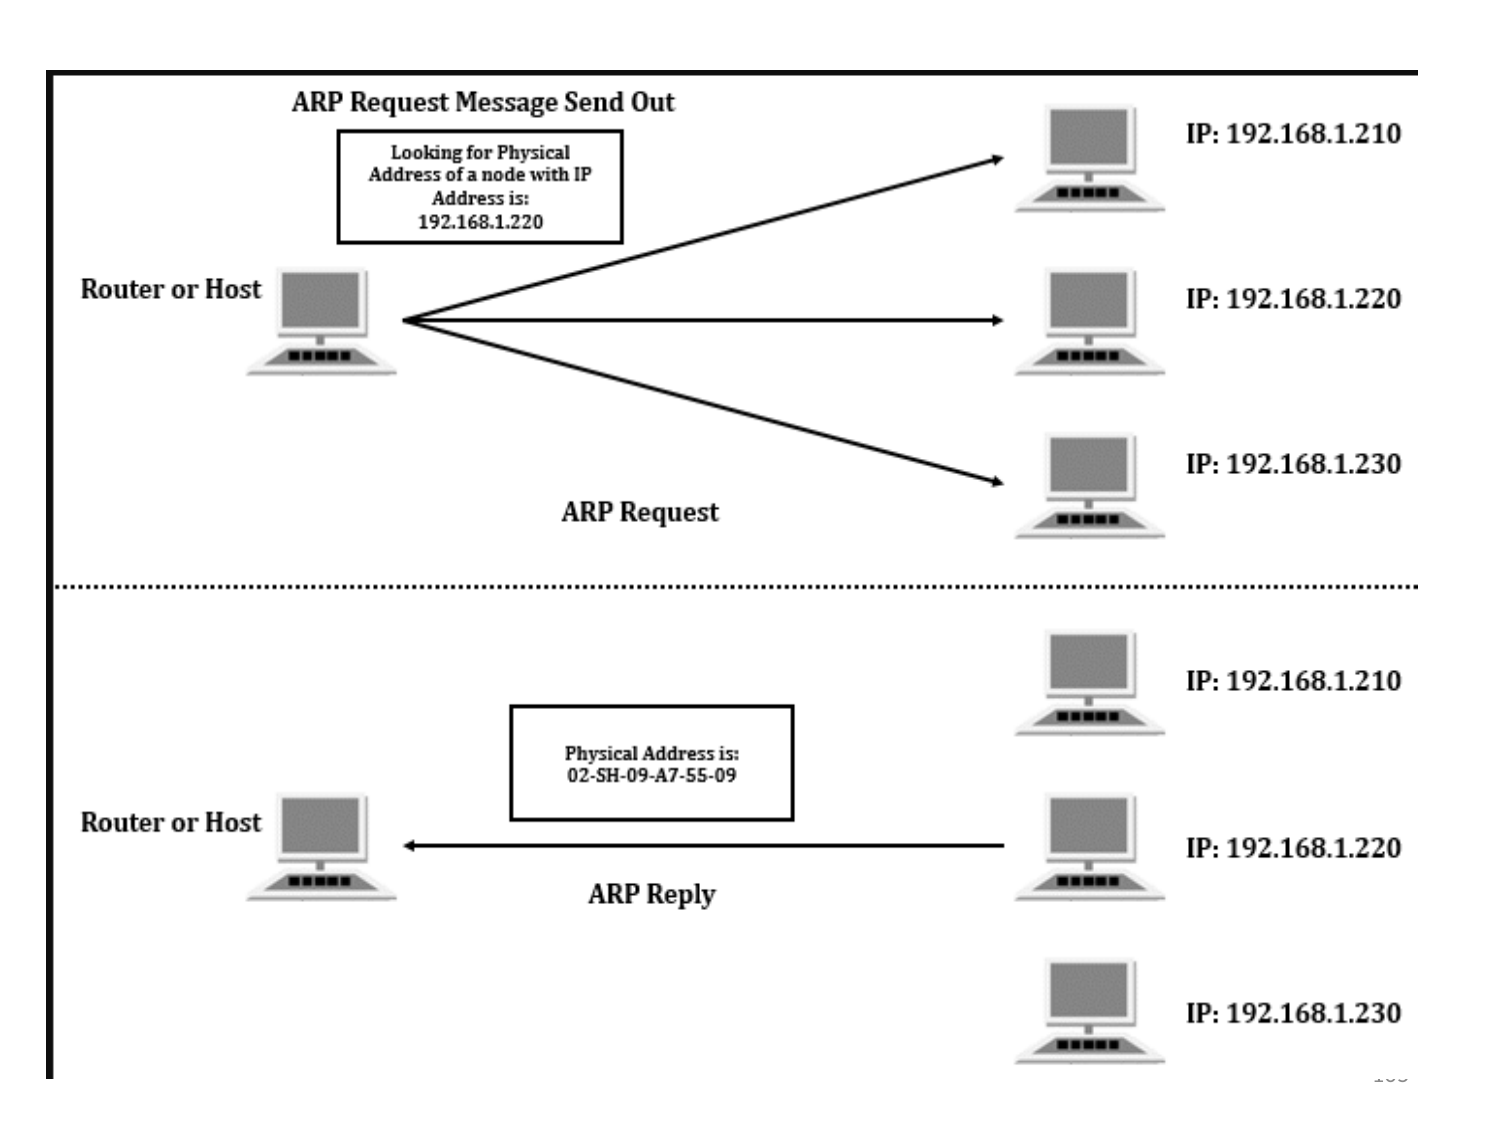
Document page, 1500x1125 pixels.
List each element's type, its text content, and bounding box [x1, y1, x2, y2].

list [46, 70, 1419, 1079]
slide_number 105 [1074, 1042, 1425, 1103]
